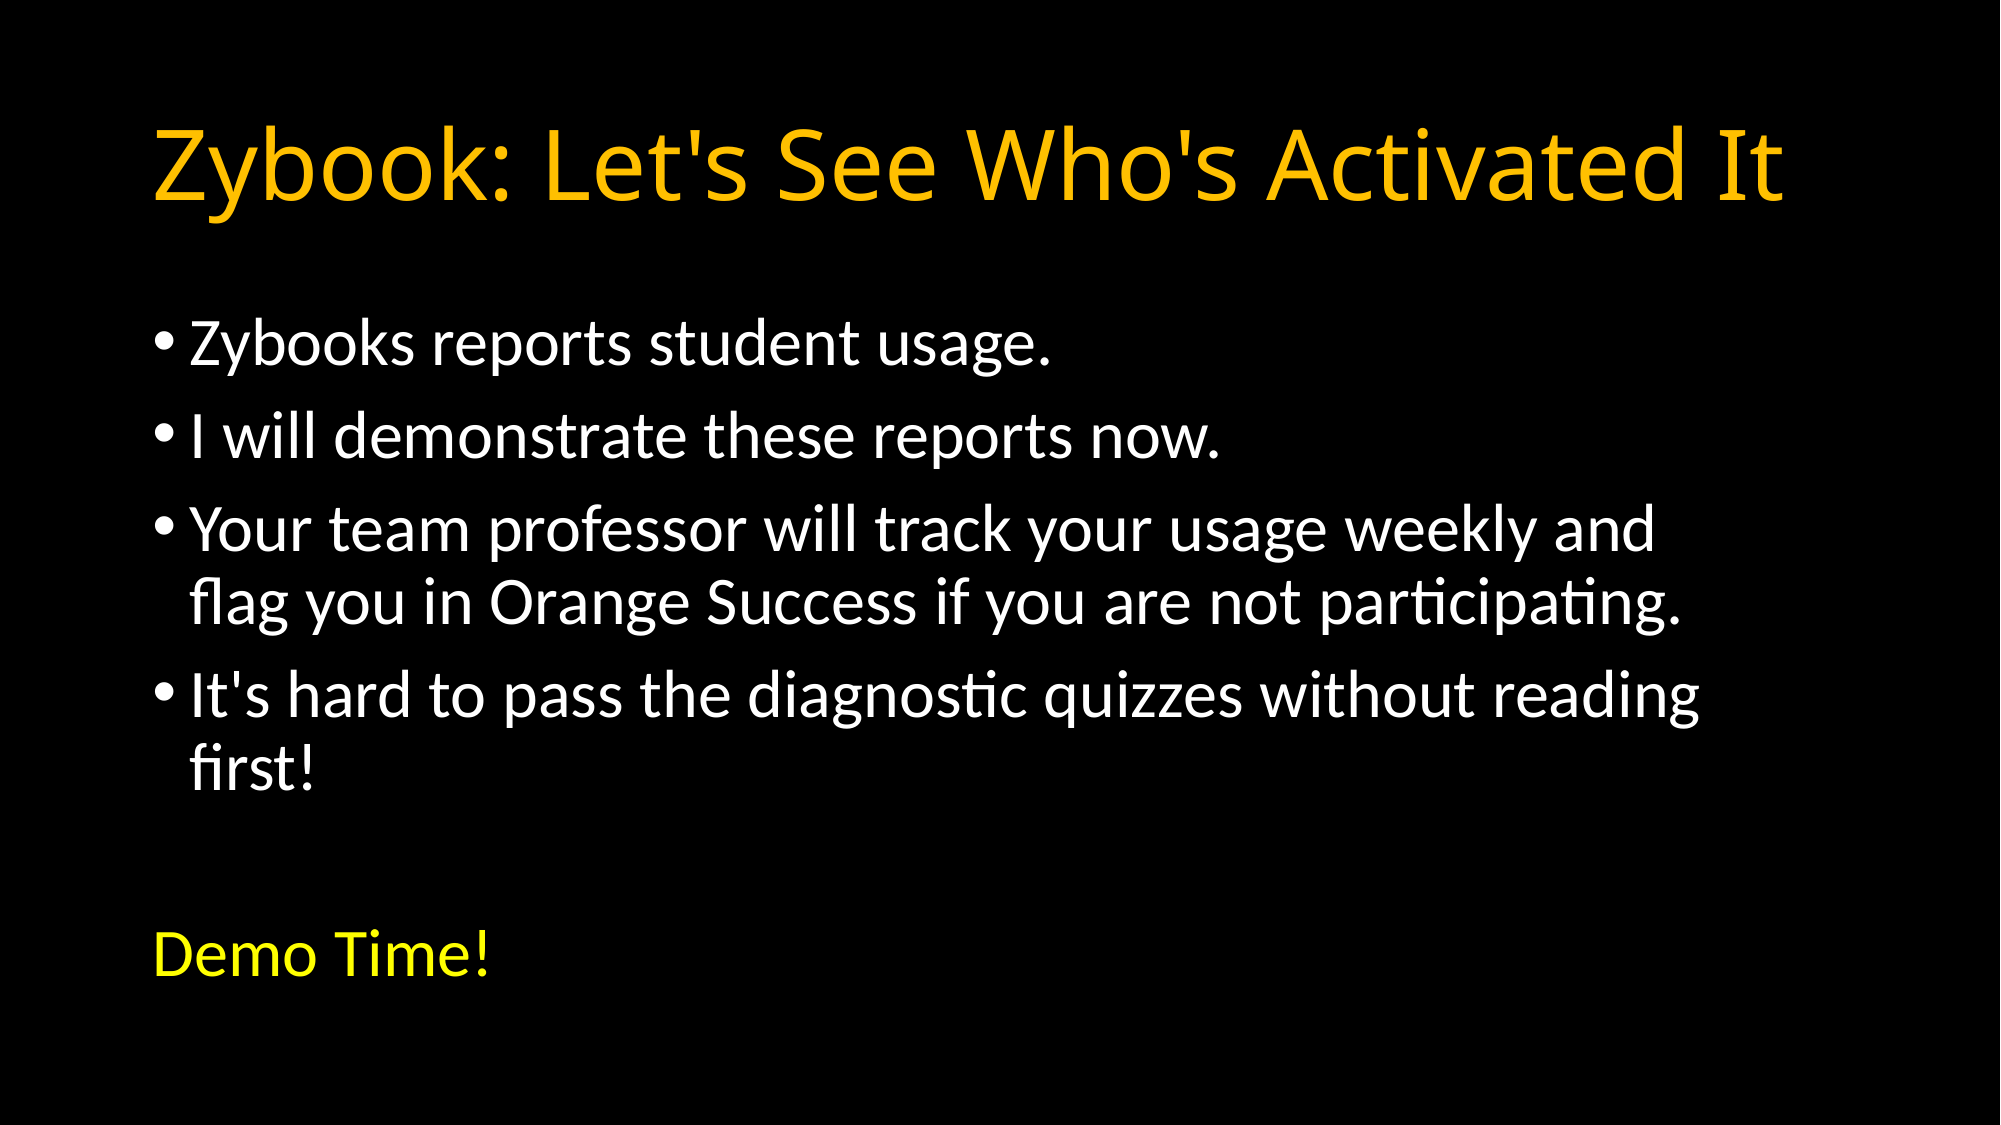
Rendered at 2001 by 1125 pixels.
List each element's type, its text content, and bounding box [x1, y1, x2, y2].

title Zybook: Let's See Who's Activated It [137, 59, 1863, 278]
list Zybooks reports student usage. I will demonstrate these reports now. Your team professor will track your usage weekly and flag you in Orange Success if you are not participating. It's hard to pass the diagnostic quizzes without reading first! Demo Time! [137, 299, 1781, 1014]
